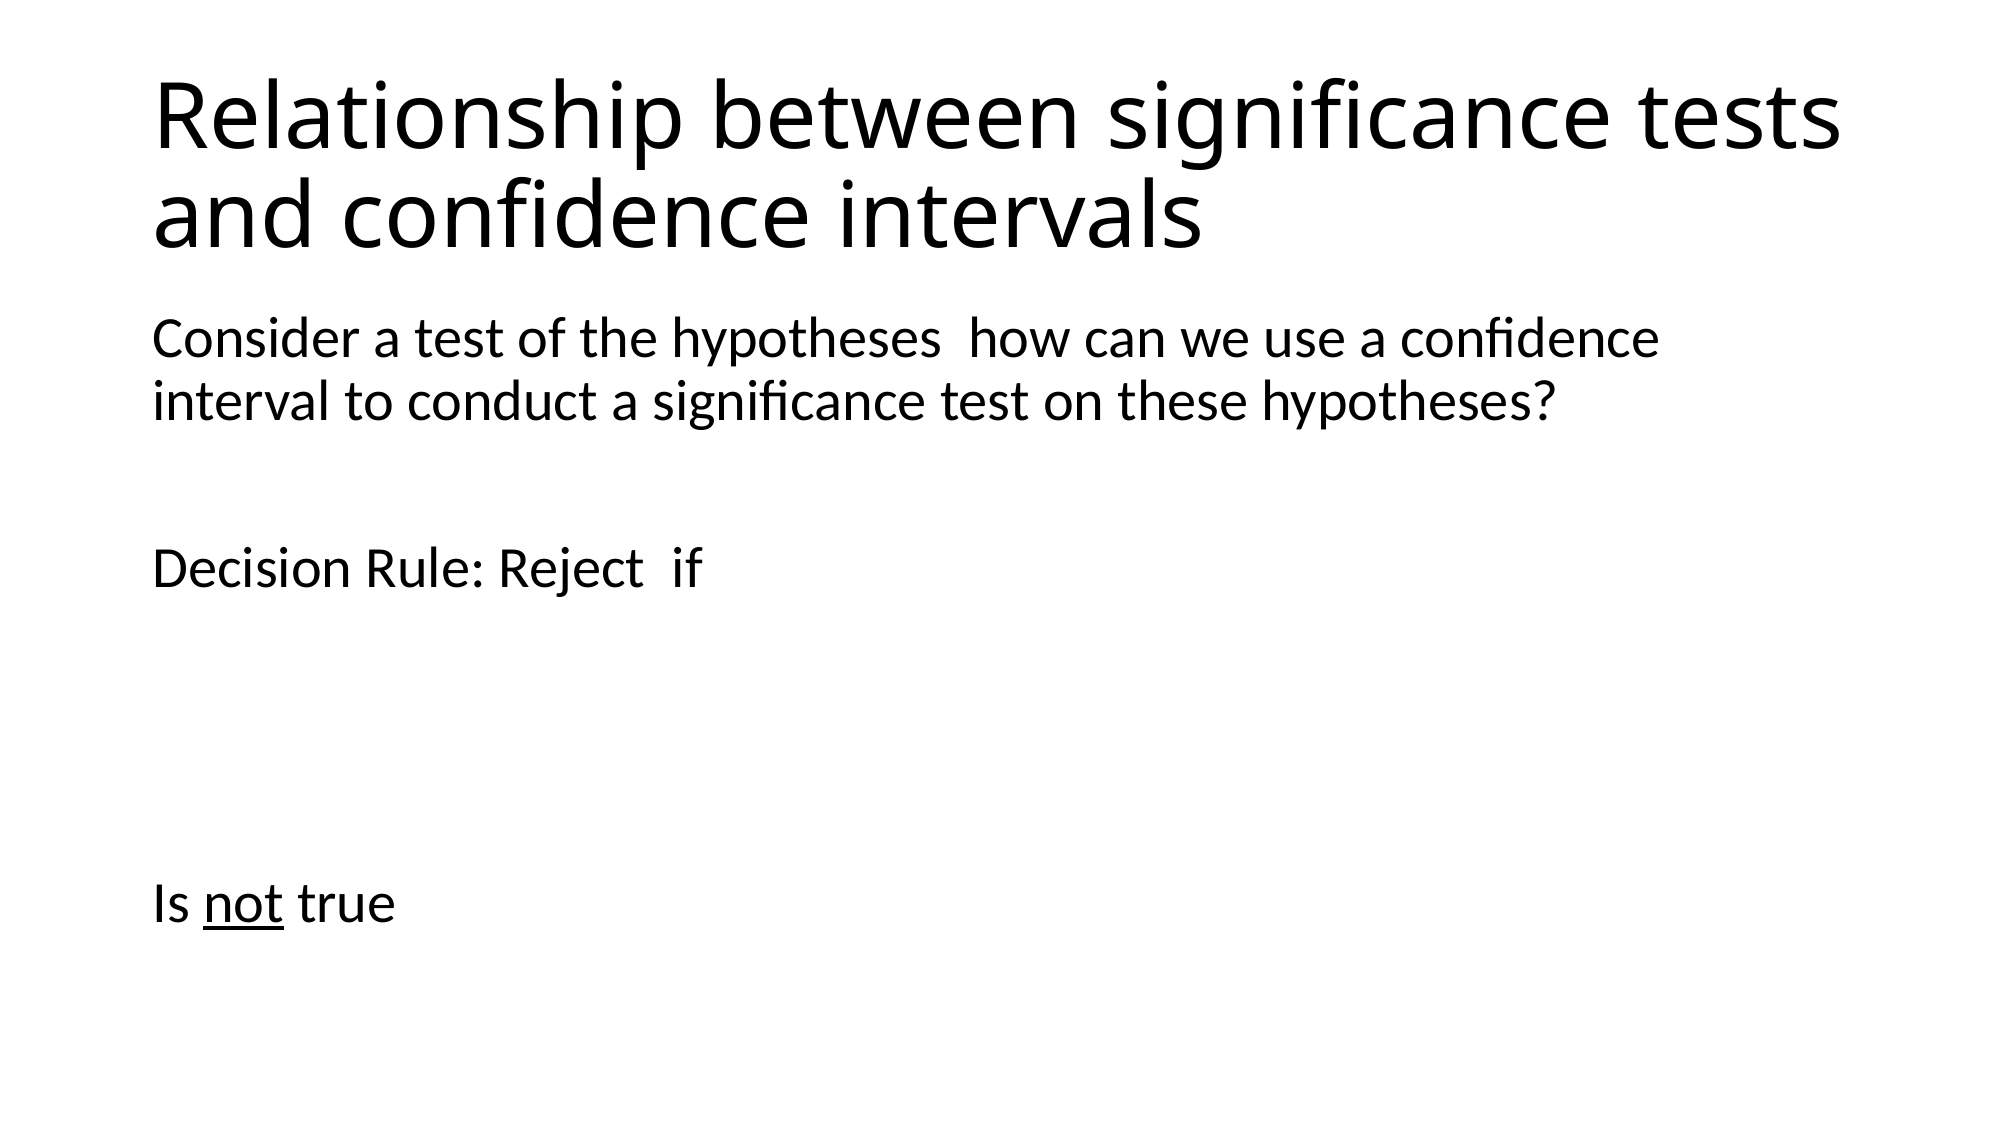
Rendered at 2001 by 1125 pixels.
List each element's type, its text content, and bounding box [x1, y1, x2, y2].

title Relationship between significance tests and confidence intervals [137, 59, 1863, 278]
